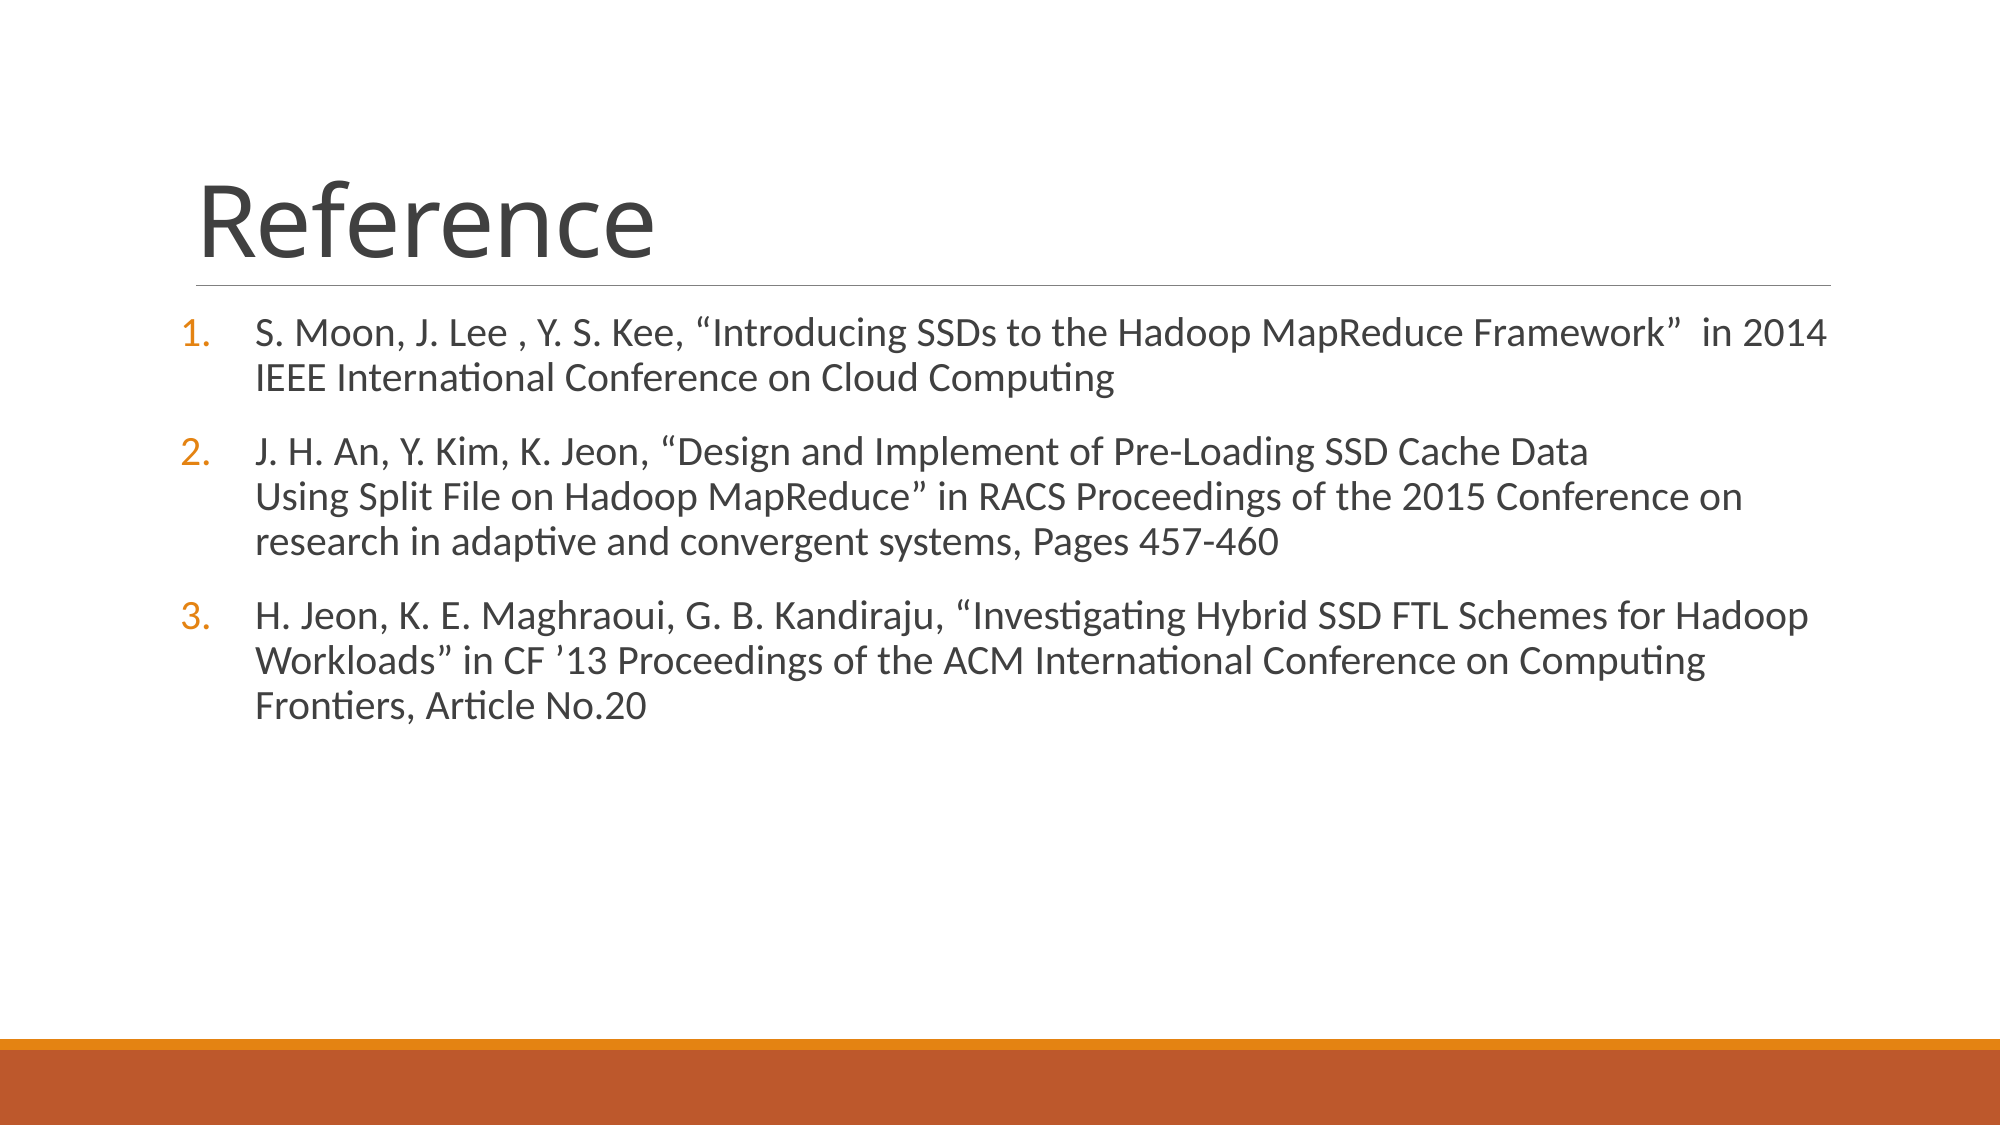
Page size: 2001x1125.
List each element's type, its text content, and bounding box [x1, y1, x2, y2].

title Reference [180, 47, 1830, 285]
list S. Moon, J. Lee , Y. S. Kee, “Introducing SSDs to the Hadoop MapReduce Framework” in 2014 IEEE International Conference on Cloud Computing J. H. An, Y. Kim, K. Jeon, “Design and Implement of Pre-Loading SSD Cache Data Using Split File on Hadoop MapReduce” in RACS Proceedings of the 2015 Conference on research in adaptive and convergent systems, Pages 457-460 H. Jeon, K. E. Maghraoui, G. B. Kandiraju, “Investigating Hybrid SSD FTL Schemes for Hadoop Workloads” in CF ’13 Proceedings of the ACM International Conference on Computing Frontiers, Article No.20 [180, 302, 1830, 963]
